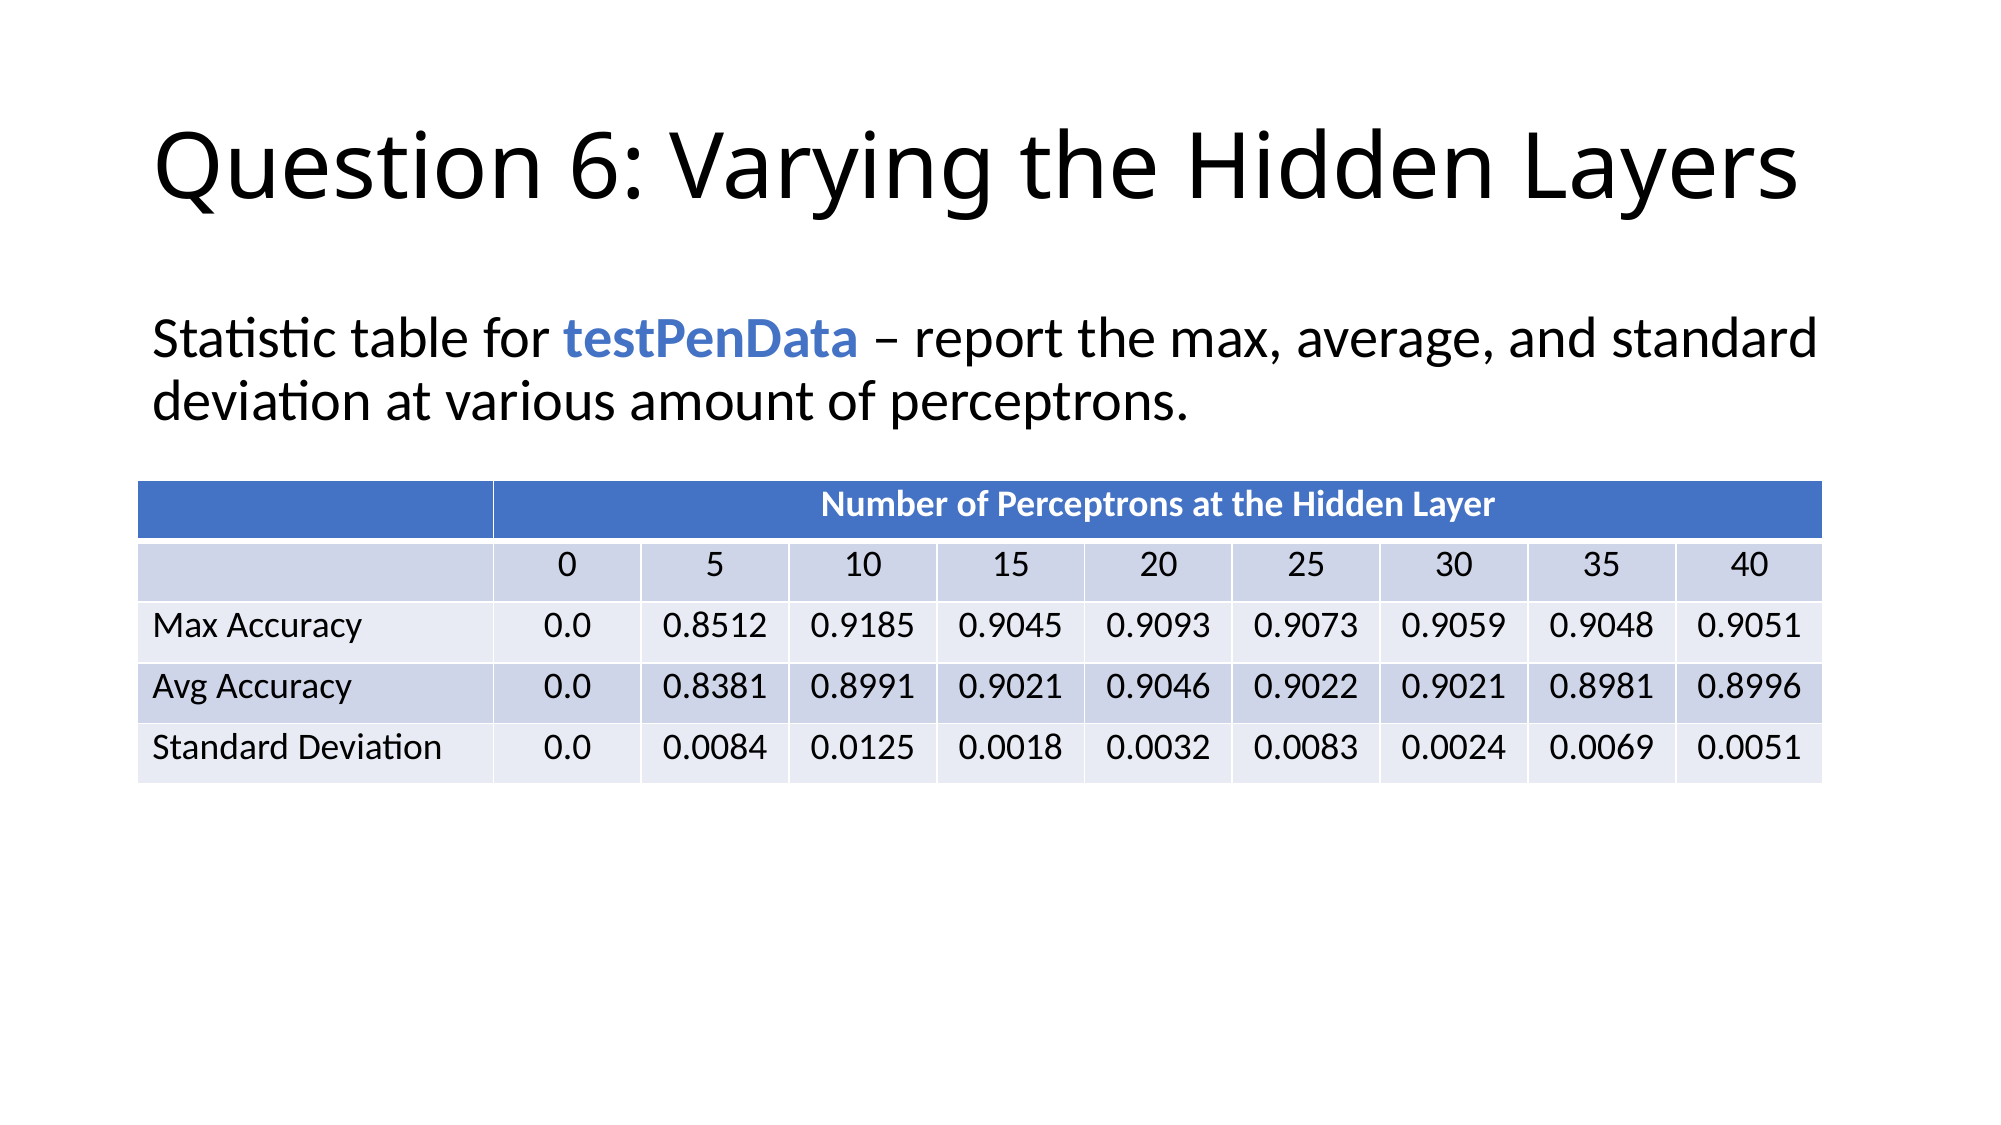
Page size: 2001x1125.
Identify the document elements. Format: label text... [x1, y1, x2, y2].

table_cell 0.0084 [642, 724, 788, 783]
table_cell 0.0 [494, 724, 640, 783]
table_cell 0.0051 [1677, 724, 1822, 783]
table_cell 0.0 [494, 664, 640, 723]
table_cell 0.8381 [642, 664, 788, 723]
table_cell 0.0 [494, 603, 640, 662]
table_header Number of Perceptrons at the Hidden Layer [494, 481, 1822, 538]
table_cell 0.8991 [790, 664, 936, 723]
table_cell 20 [1085, 544, 1231, 601]
table_cell 0.0083 [1233, 724, 1379, 783]
table_cell 0.0018 [938, 724, 1084, 783]
table_cell Avg Accuracy [138, 664, 493, 723]
table_cell 0.9021 [1381, 664, 1527, 723]
table_cell Max Accuracy [138, 603, 493, 662]
table_cell 10 [790, 544, 936, 601]
table_cell 0.0032 [1085, 724, 1231, 783]
table_cell 0.9046 [1085, 664, 1231, 723]
table_cell 0.0125 [790, 724, 936, 783]
table_cell 0.8512 [642, 603, 788, 662]
table_cell 0.9045 [938, 603, 1084, 662]
table_cell [138, 544, 493, 601]
table_cell 15 [938, 544, 1084, 601]
table_cell 0.9048 [1529, 603, 1675, 662]
table_cell 0.9059 [1381, 603, 1527, 662]
table_cell 0.8981 [1529, 664, 1675, 723]
table_cell 0.9021 [938, 664, 1084, 723]
table_cell 0.9022 [1233, 664, 1379, 723]
table_cell 25 [1233, 544, 1379, 601]
table_cell 0.9185 [790, 603, 936, 662]
title Question 6: Varying the Hidden Layers [137, 59, 1863, 278]
table_cell 0.0024 [1381, 724, 1527, 783]
table_cell 5 [642, 544, 788, 601]
table_cell 0.9073 [1233, 603, 1379, 662]
list Statistic table for testPenData – report the max, average, and standard deviation at various amount of perceptrons. [137, 299, 1863, 1014]
table_cell 30 [1381, 544, 1527, 601]
table_cell 0.9093 [1085, 603, 1231, 662]
table_cell 0.0069 [1529, 724, 1675, 783]
table_cell 40 [1677, 544, 1822, 601]
table_cell 0 [494, 544, 640, 601]
table_cell Standard Deviation [138, 724, 493, 783]
table_header [138, 481, 493, 538]
table_cell 0.8996 [1677, 664, 1822, 723]
table_cell 0.9051 [1677, 603, 1822, 662]
table_cell 35 [1529, 544, 1675, 601]
